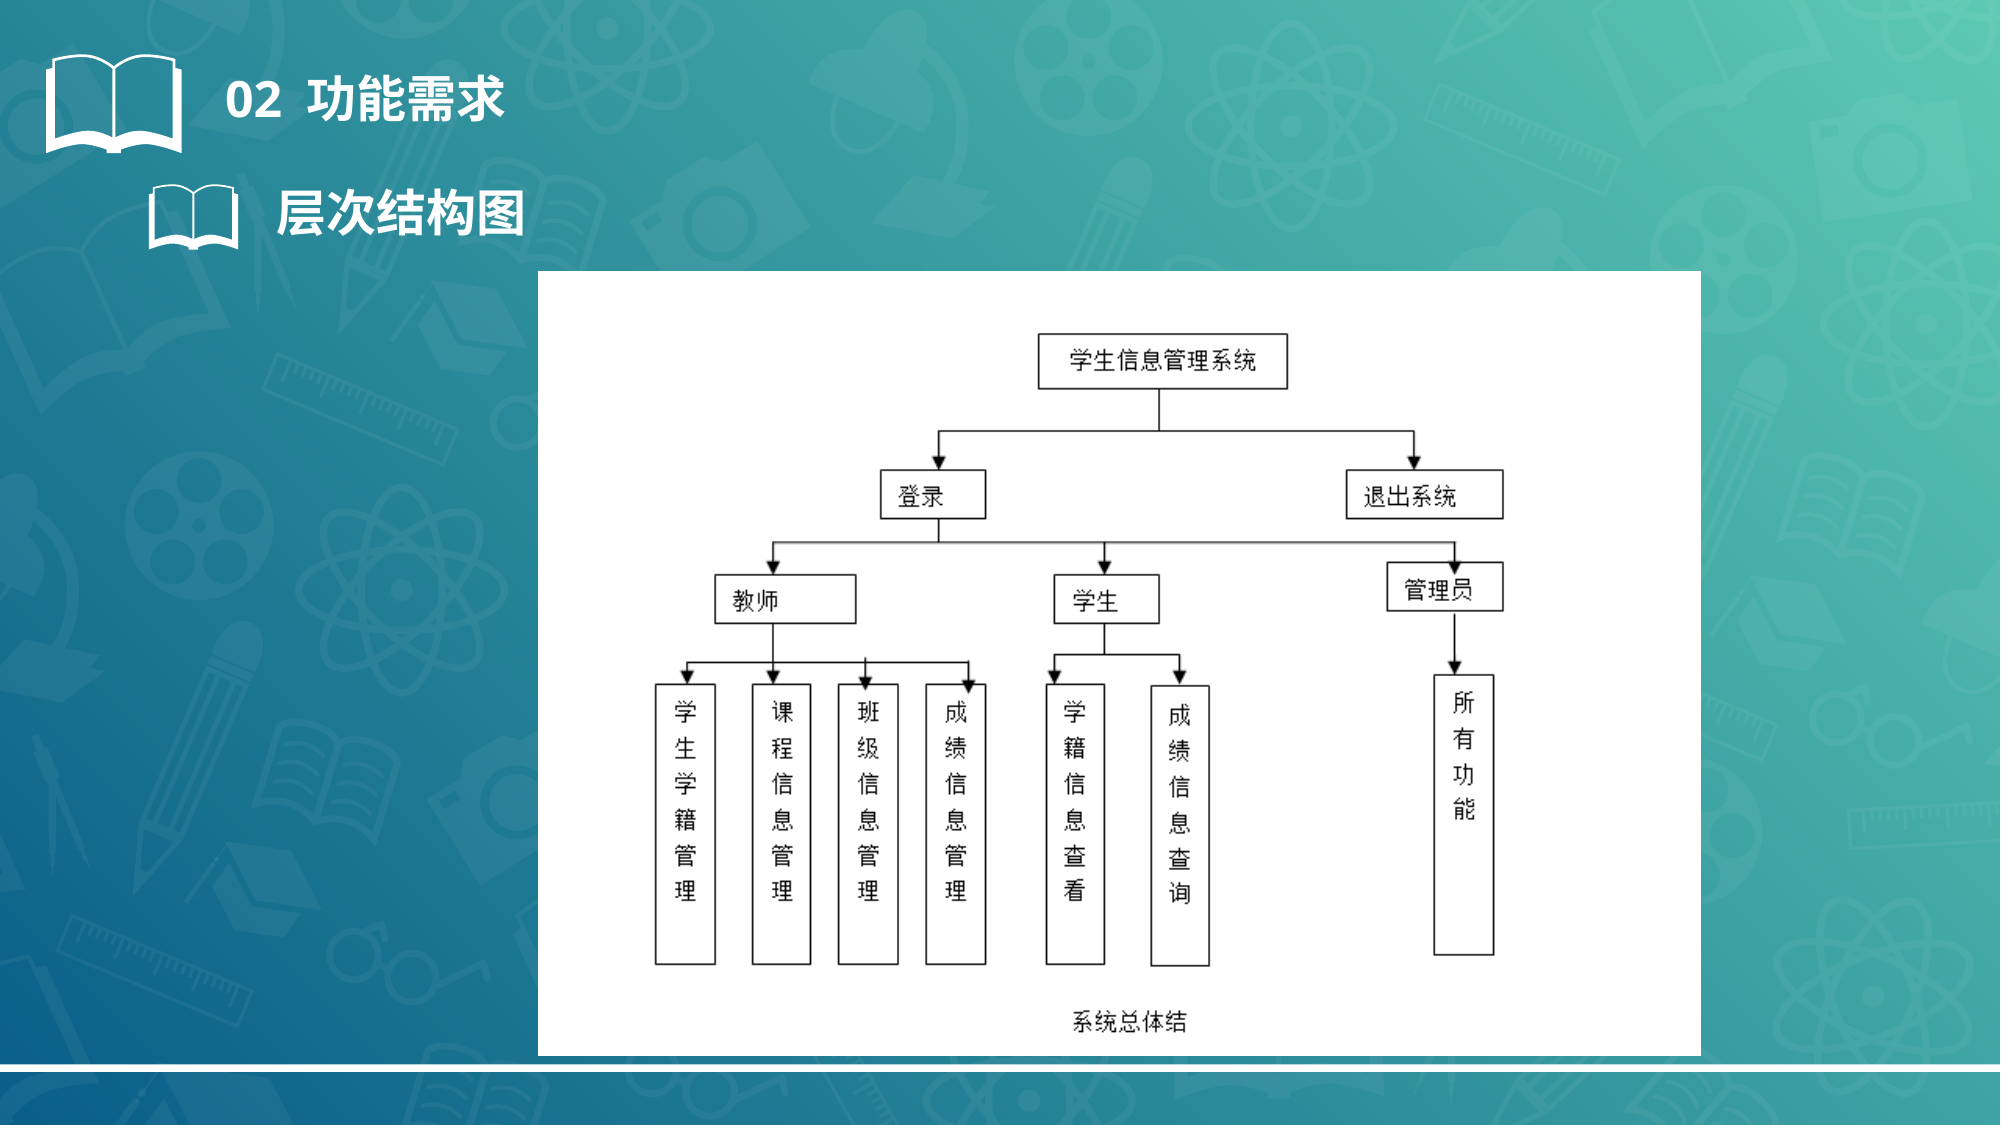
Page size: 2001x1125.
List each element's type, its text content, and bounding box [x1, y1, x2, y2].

picture [538, 271, 1701, 1056]
list 02 功能需求 [209, 41, 1081, 162]
text_box [148, 184, 239, 250]
text_box 层次结构图 [261, 173, 742, 249]
